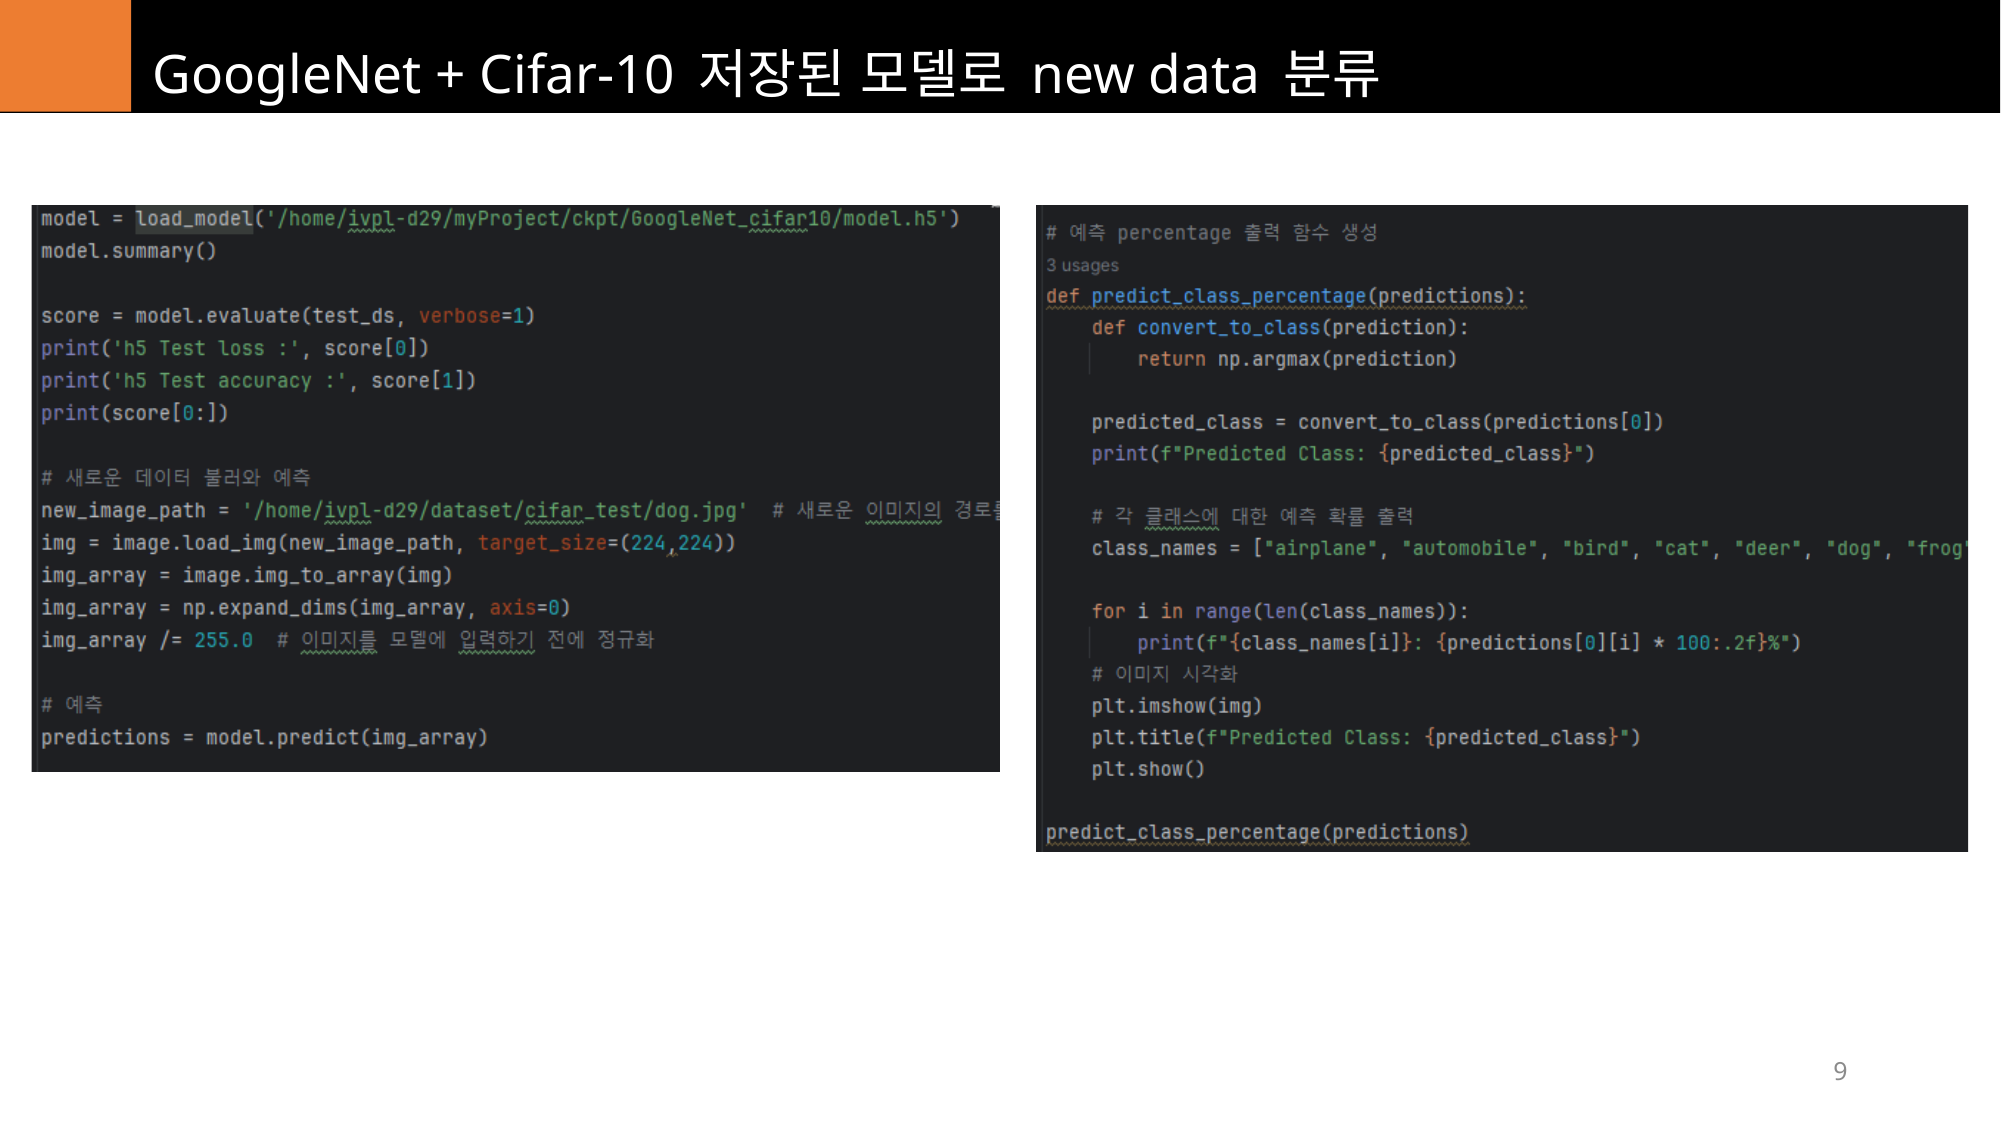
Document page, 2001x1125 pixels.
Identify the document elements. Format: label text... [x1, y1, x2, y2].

picture [1026, 205, 1969, 854]
title GoogleNet + Cifar-10 저장된 모델로 new data 분류 [137, 0, 2000, 112]
slide_number 9 [1412, 1042, 1863, 1103]
picture [31, 205, 1000, 772]
